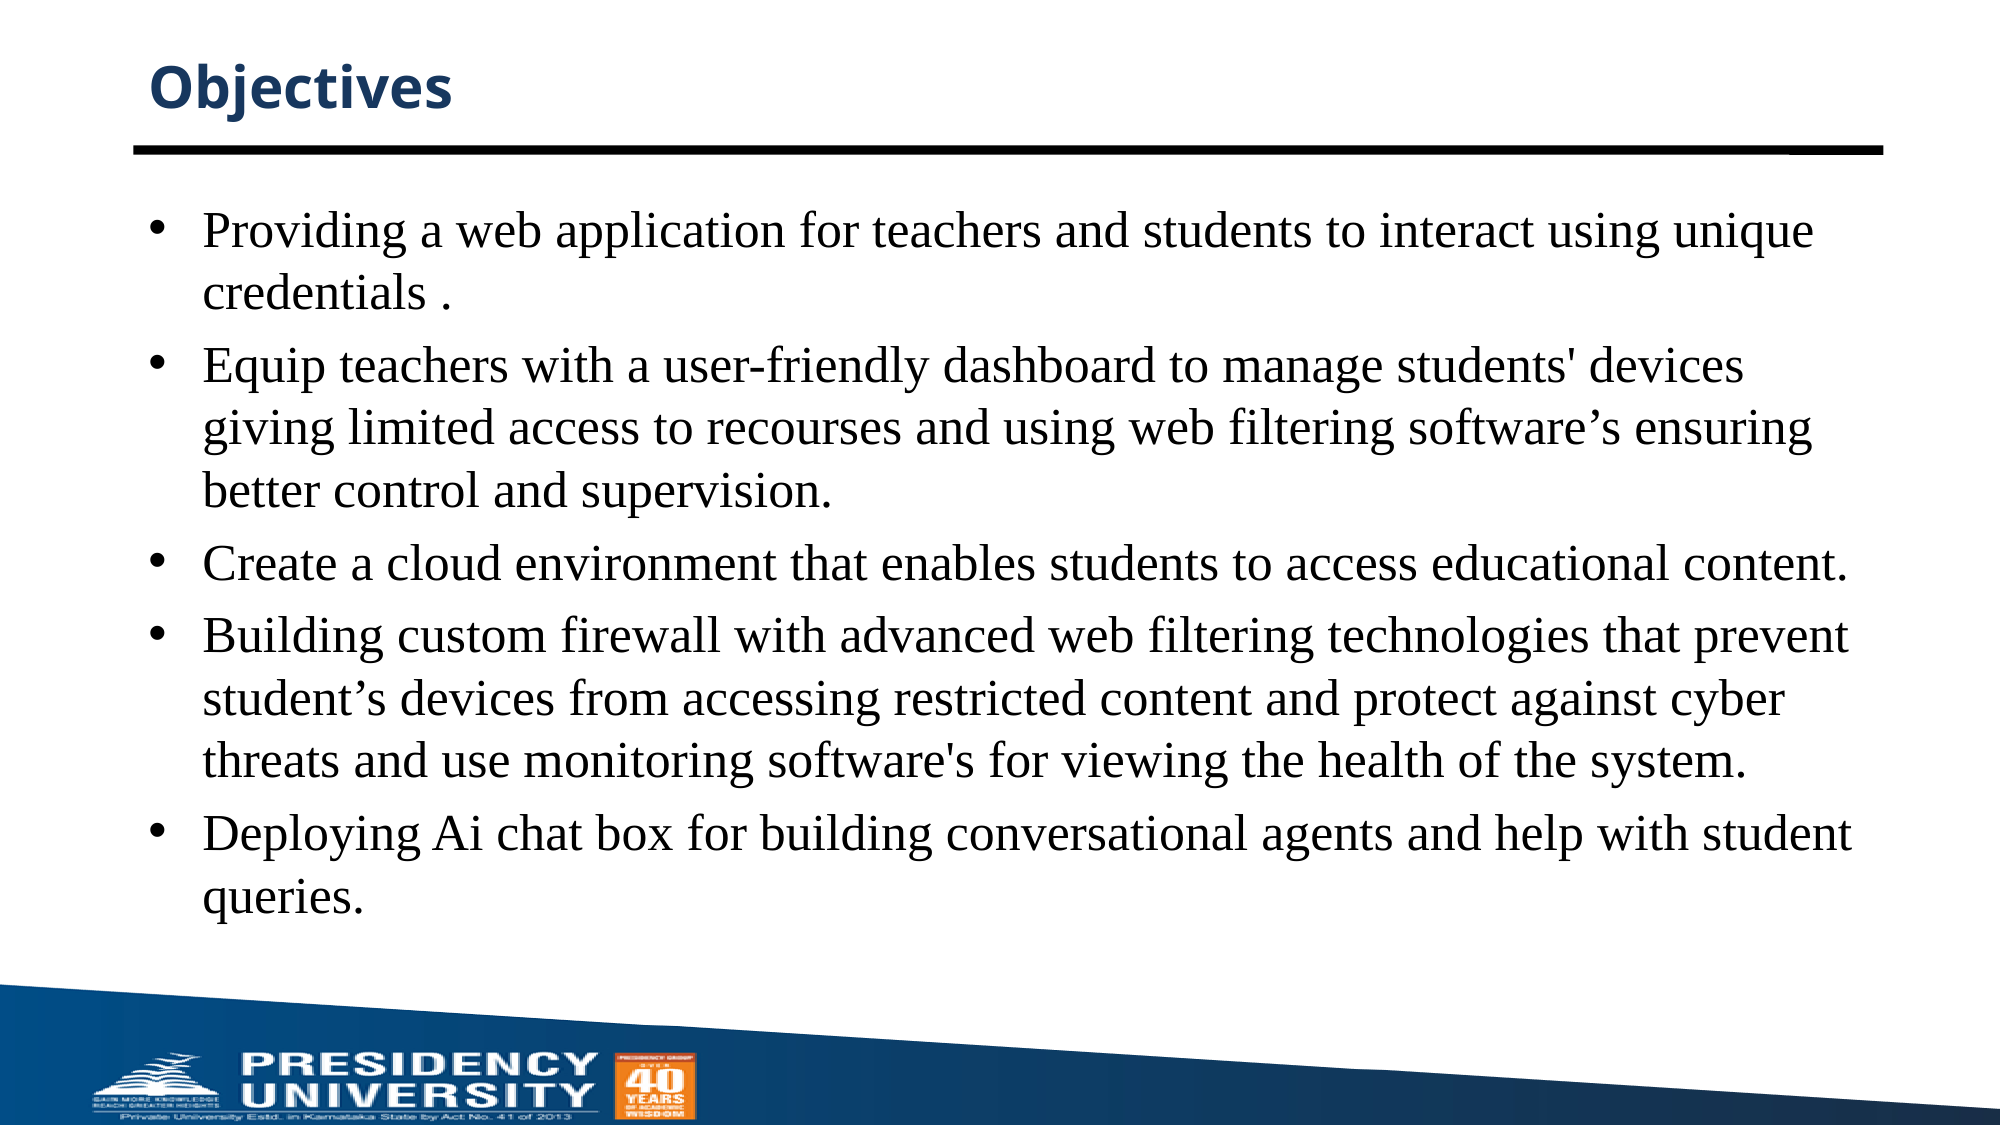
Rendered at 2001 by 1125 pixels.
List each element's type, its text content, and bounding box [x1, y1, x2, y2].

list Providing a web application for teachers and students to interact using unique credentials .​ Equip teachers with a user-friendly dashboard to manage students' devices giving limited access to recourses and using web filtering software’s ensuring better control and supervision.​ Create a cloud environment that enables students to access educational content.​ Building custom firewall with advanced web filtering technologies that prevent student’s devices from accessing restricted content and protect against cyber threats and use monitoring software's for viewing the health of the system.​ Deploying Ai chat box for building conversational agents and help with student queries.​ [133, 187, 1884, 1023]
title Objectives [133, 45, 1884, 125]
picture [0, 982, 2000, 1125]
